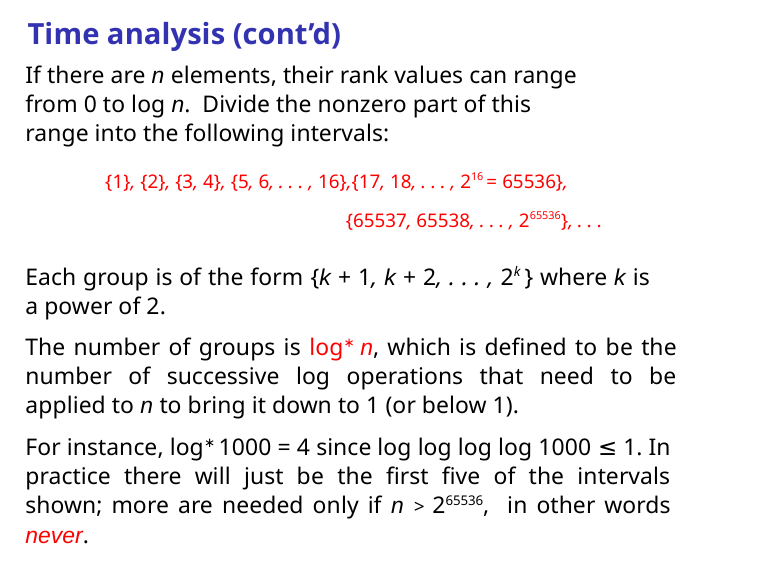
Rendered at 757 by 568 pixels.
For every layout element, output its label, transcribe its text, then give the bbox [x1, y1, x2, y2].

text_box If there are n elements, their rank values can range from 0 to log n. Divide the nonzero part of this range into the following intervals: {1}, {2}, {3, 4}, {5, 6, . . . , 16},{17, 18, . . . , 216 = 65536}, {65537, 65538, . . . , 265536}, . . . Each group is of the form {k + 1, k + 2, . . . , 2k } where k is a power of 2. The number of groups is log∗ n, which is defined to be the number of successive log operations that need to be applied to n to bring it down to 1 (or below 1). For instance, log∗ 1000 = 4 since log log log log 1000 ≤ 1. In practice there will just be the first five of the intervals shown; more are needed only if n > 265536, in other words never. [23, 58, 679, 548]
title Time analysis (cont’d) [25, 21, 751, 117]
